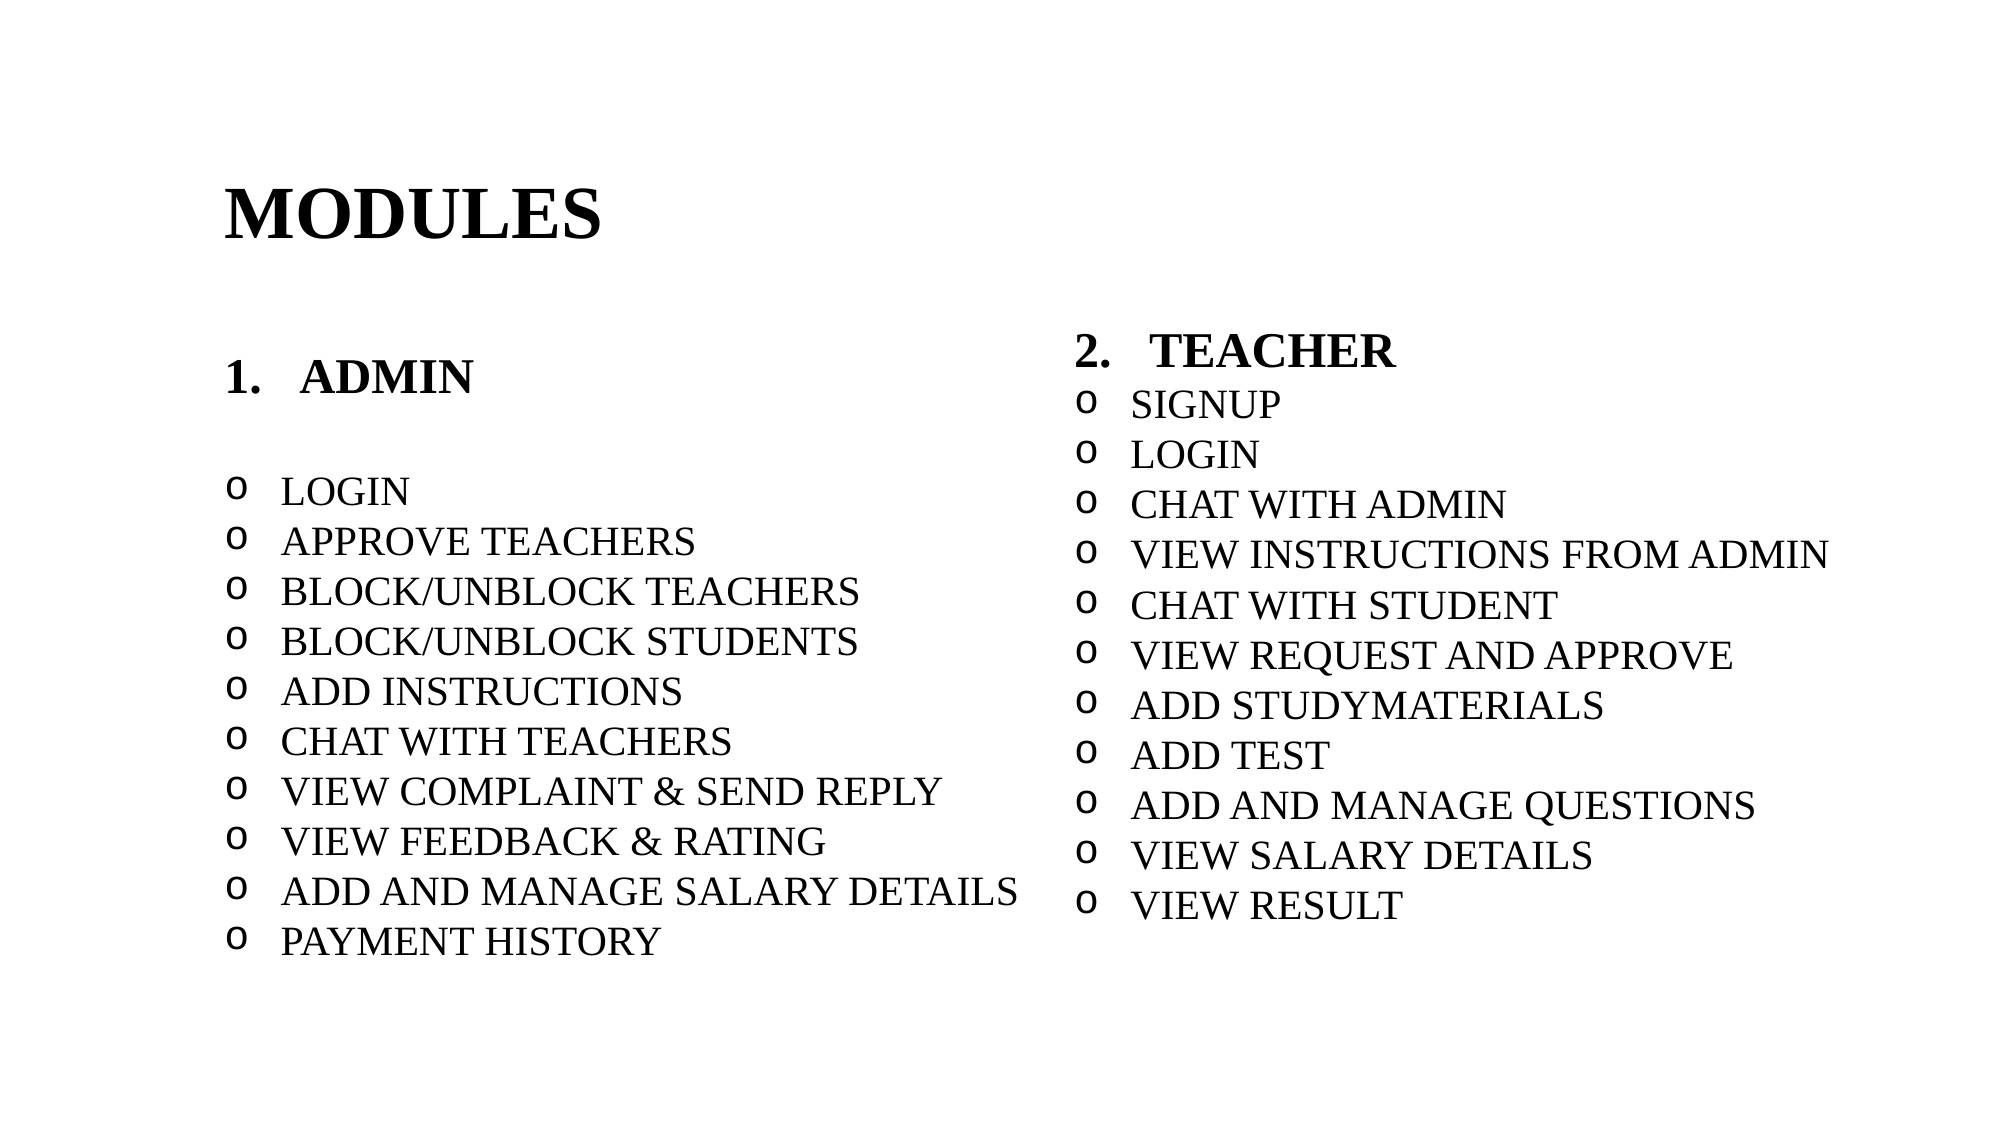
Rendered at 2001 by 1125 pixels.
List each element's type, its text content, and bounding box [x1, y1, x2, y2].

text_box TEACHER SIGNUP LOGIN CHAT WITH ADMIN VIEW INSTRUCTIONS FROM ADMIN CHAT WITH STUDENT VIEW REQUEST AND APPROVE ADD STUDYMATERIALS ADD TEST ADD AND MANAGE QUESTIONS VIEW SALARY DETAILS VIEW RESULT [1059, 309, 1920, 935]
text_box MODULES ADMIN LOGIN APPROVE TEACHERS BLOCK/UNBLOCK TEACHERS BLOCK/UNBLOCK STUDENTS ADD INSTRUCTIONS CHAT WITH TEACHERS VIEW COMPLAINT & SEND REPLY VIEW FEEDBACK & RATING ADD AND MANAGE SALARY DETAILS PAYMENT HISTORY [209, 156, 1070, 1112]
